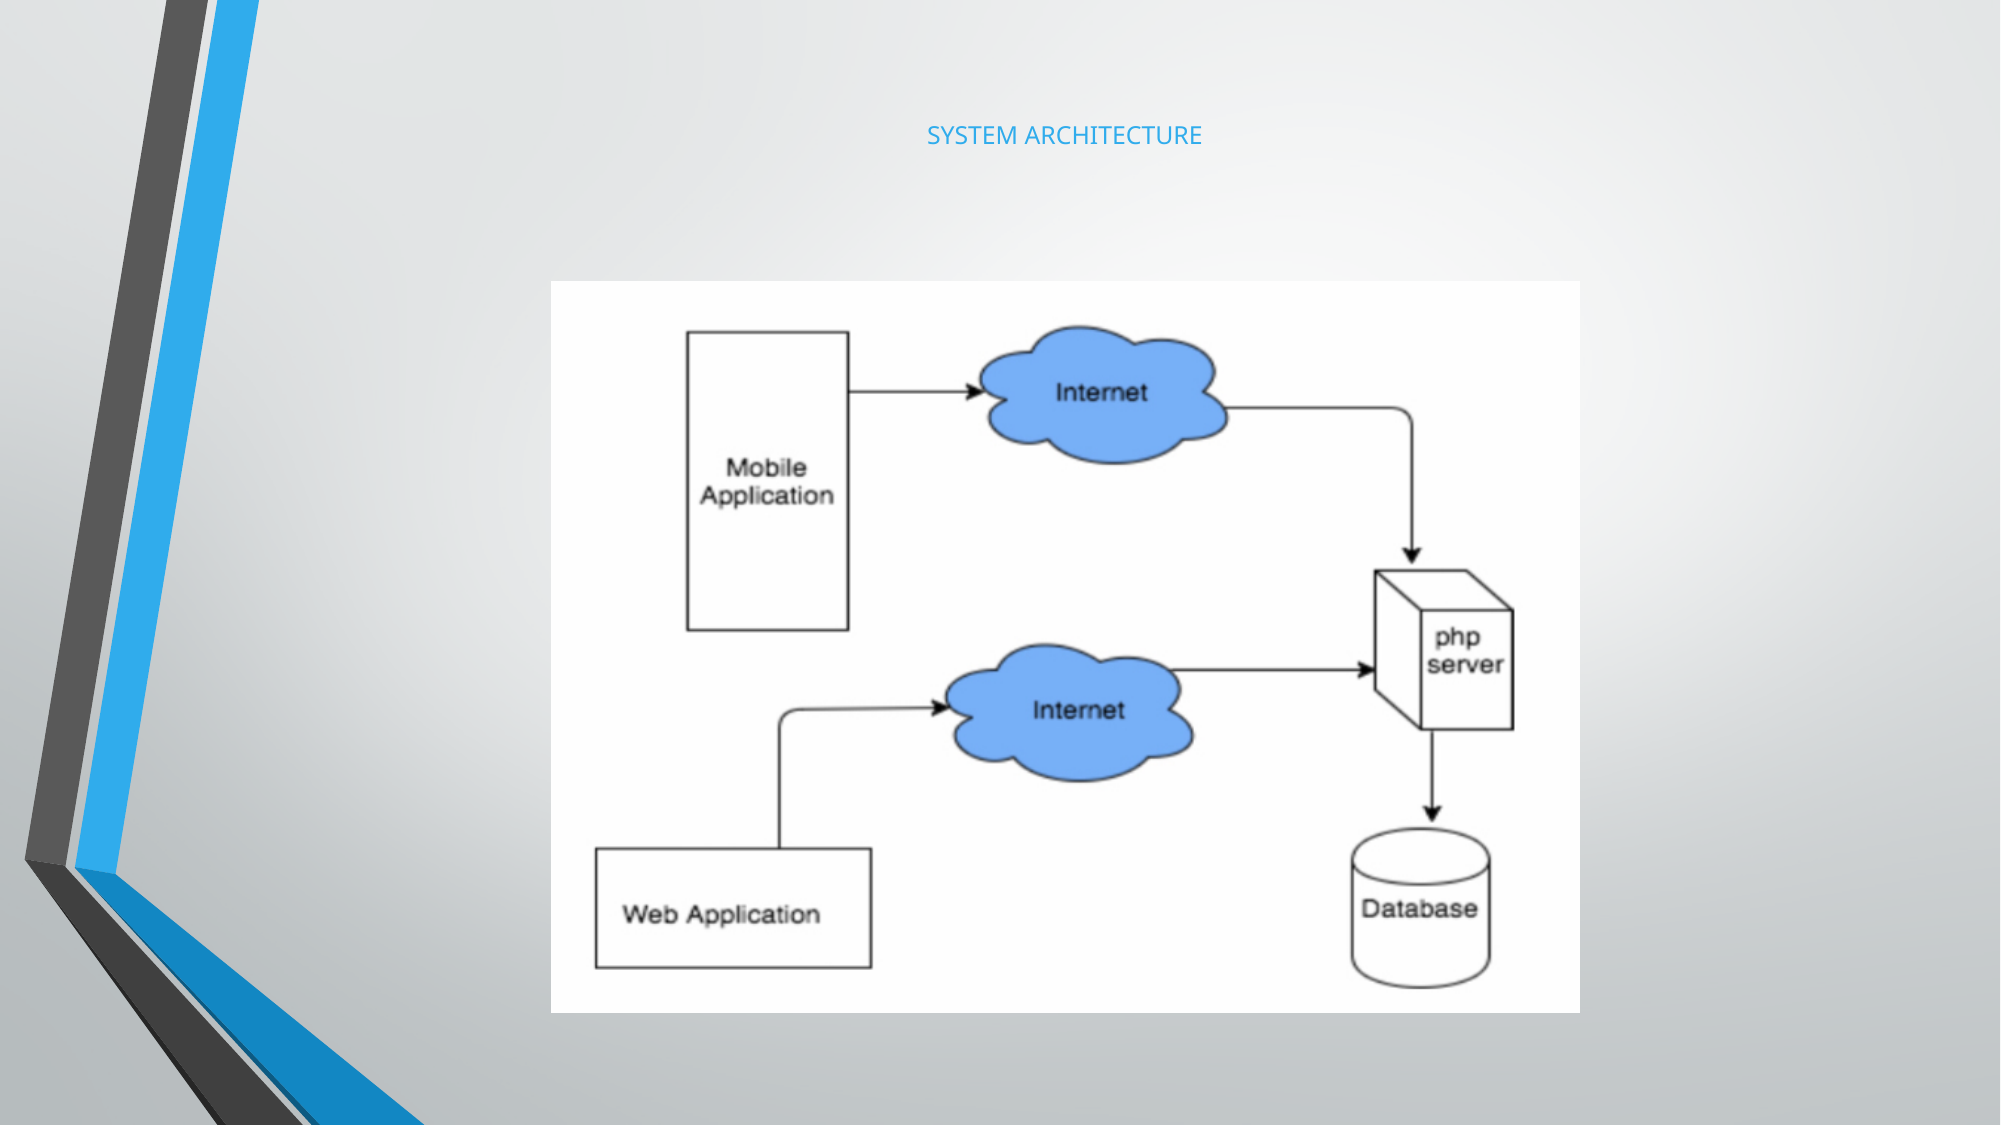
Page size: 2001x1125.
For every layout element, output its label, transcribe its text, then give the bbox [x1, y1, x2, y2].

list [550, 281, 1580, 1013]
title SYSTEM ARCHITECTURE [243, 112, 1887, 158]
